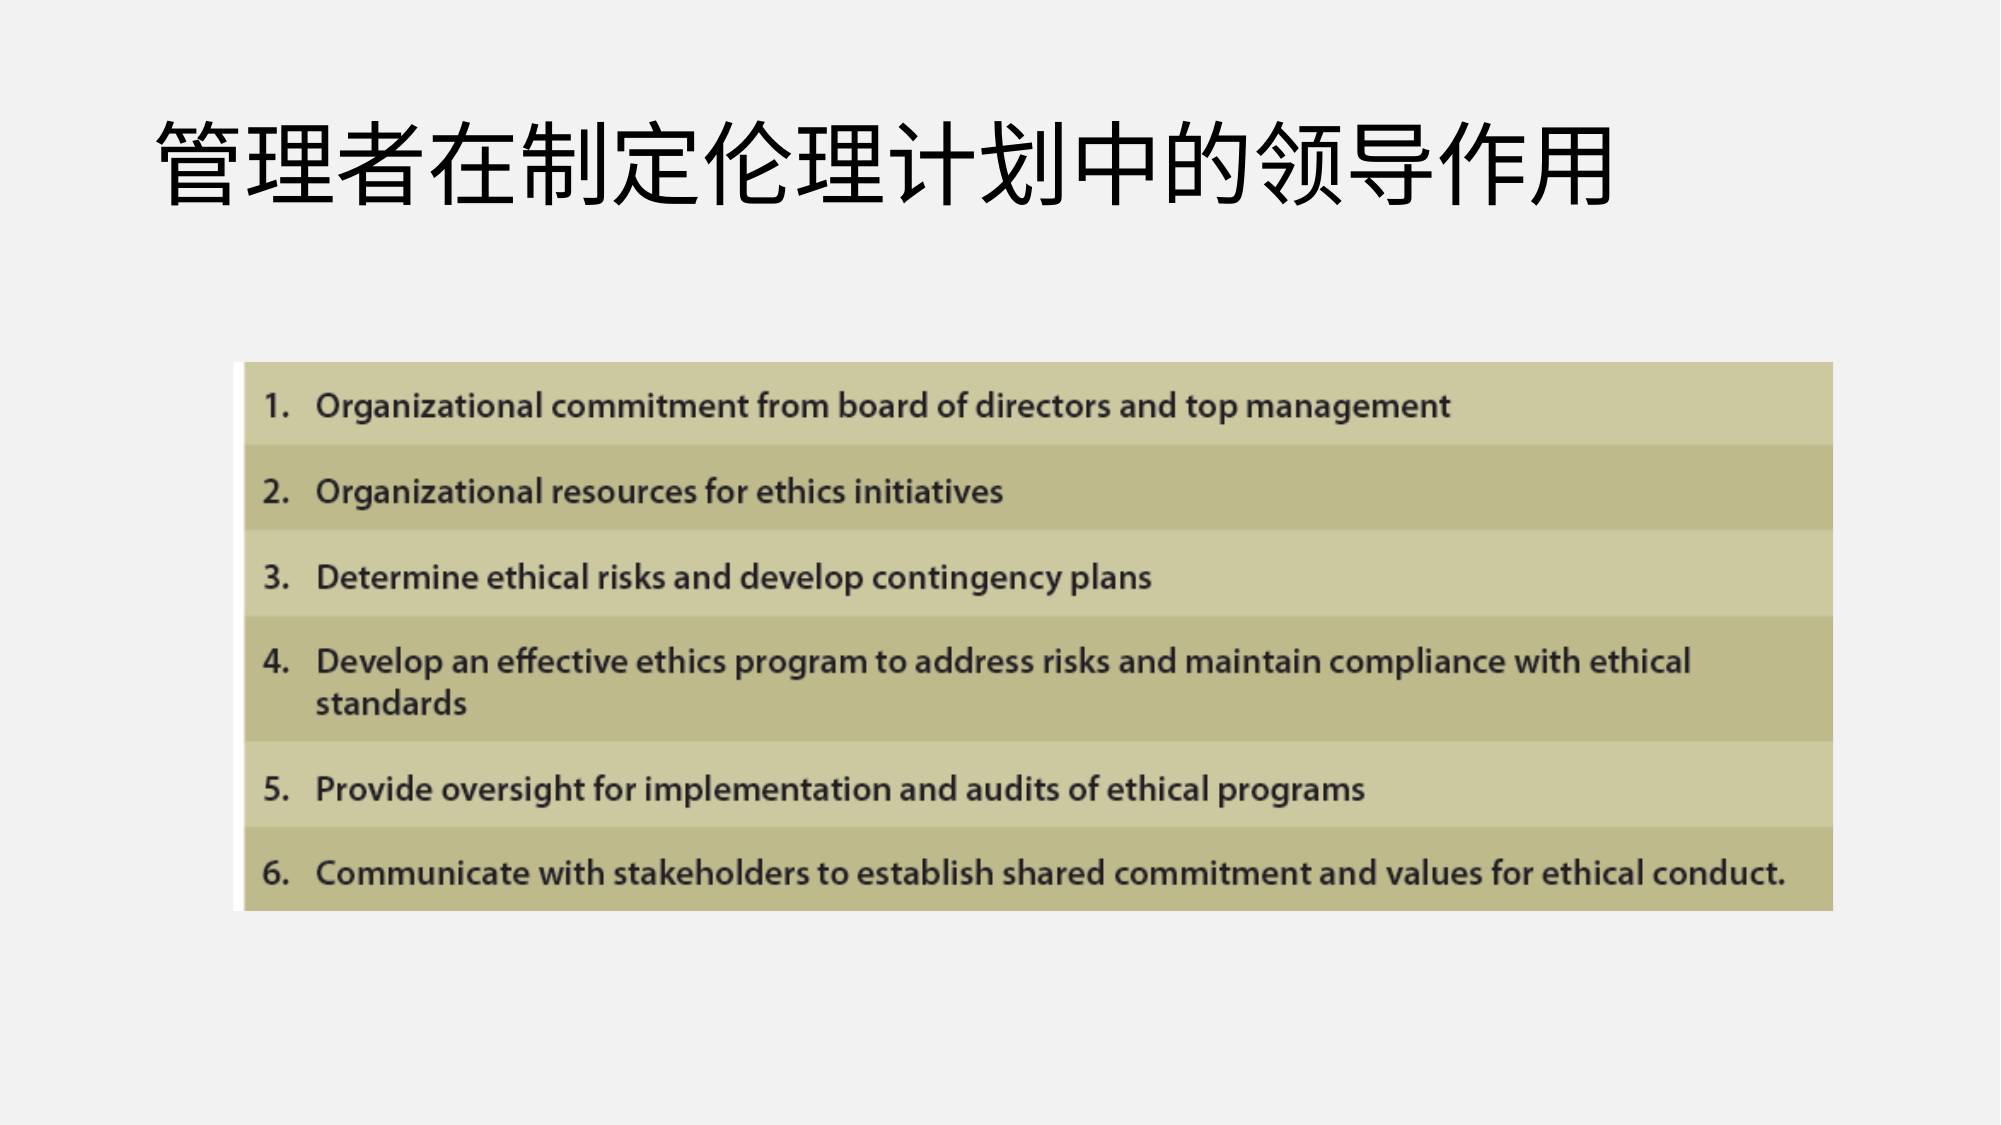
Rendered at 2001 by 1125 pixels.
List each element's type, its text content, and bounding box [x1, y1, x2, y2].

picture [233, 362, 1834, 911]
title 管理者在制定伦理计划中的领导作用 [137, 59, 1863, 278]
